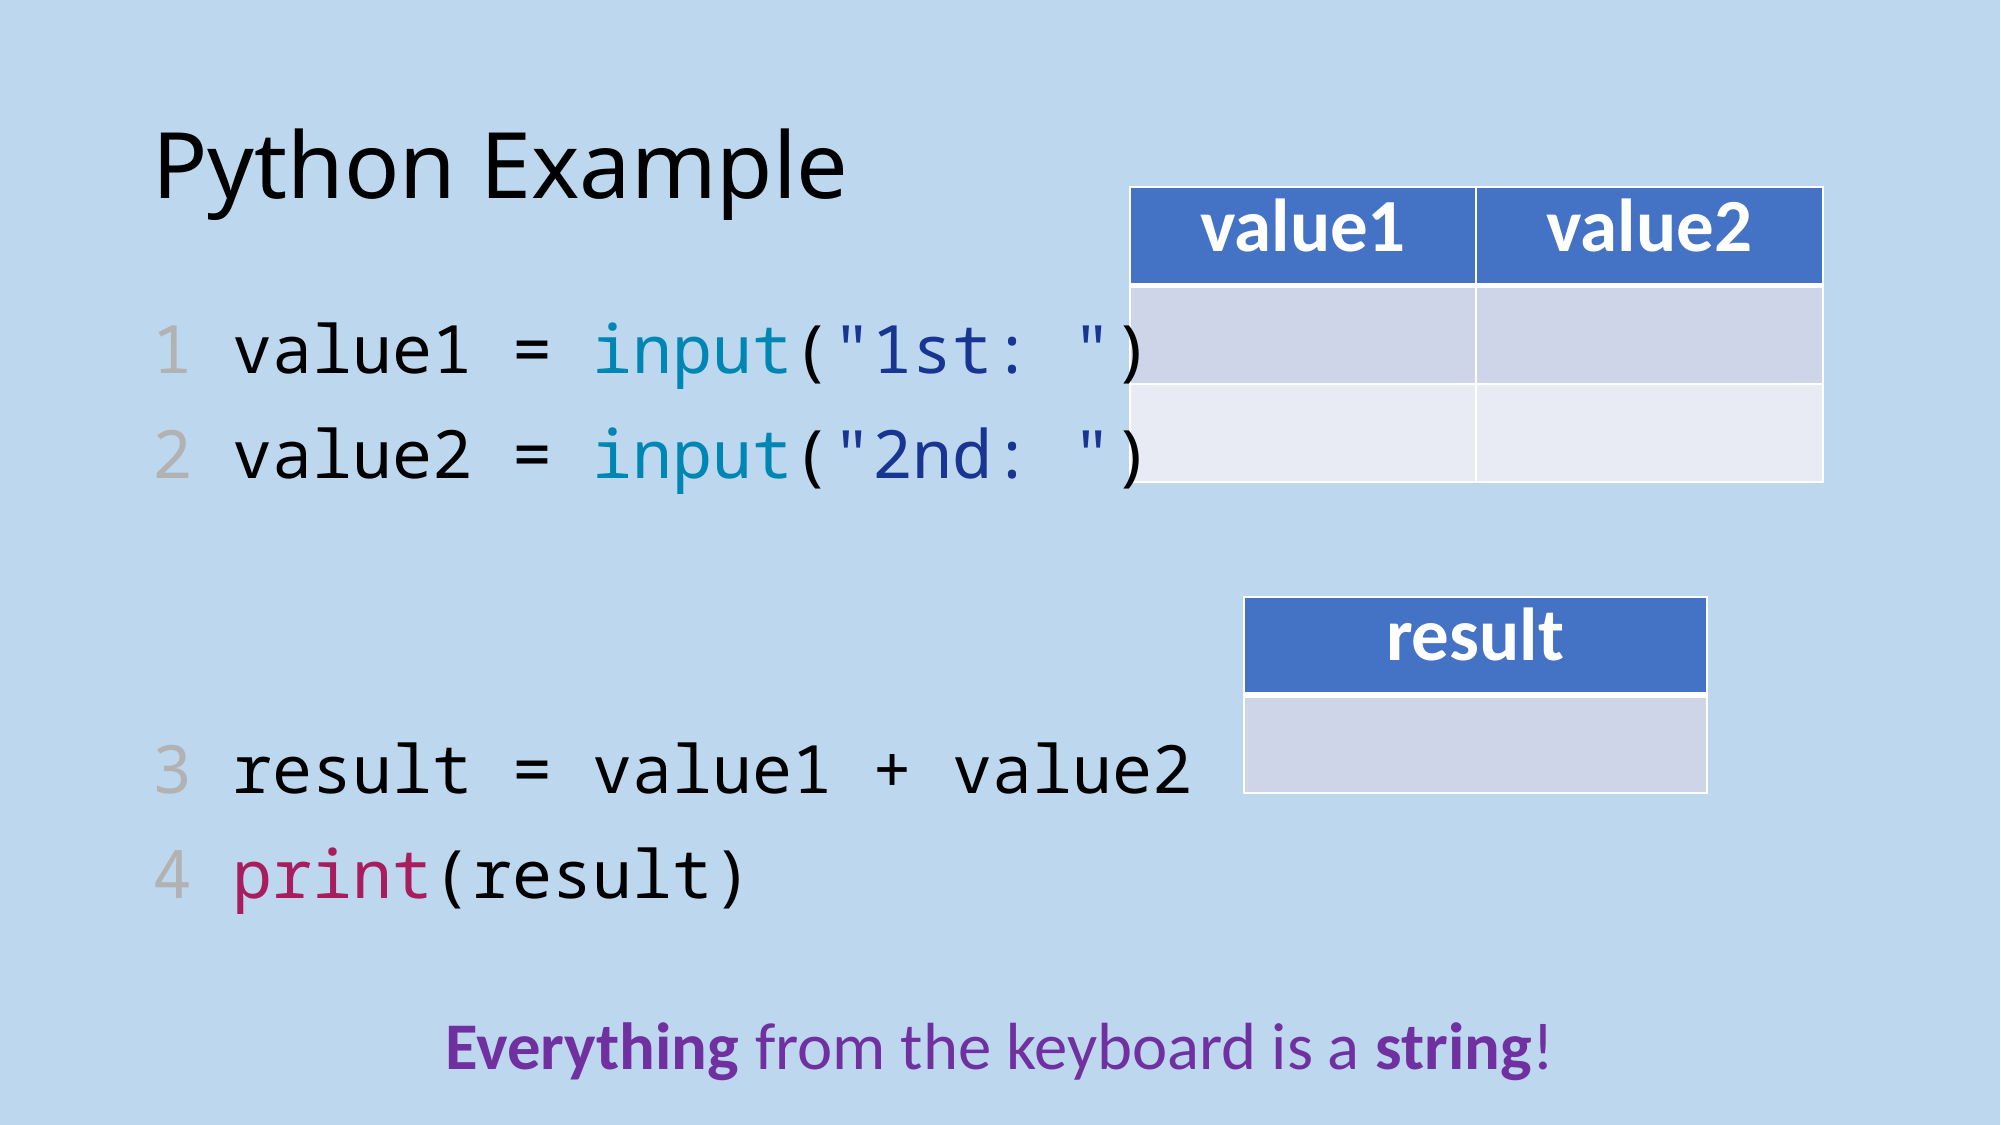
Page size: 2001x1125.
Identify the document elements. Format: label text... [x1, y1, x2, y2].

table_header value1 [1131, 278, 1475, 283]
table_cell [1245, 698, 1706, 792]
table_cell [1131, 288, 1475, 299]
table_cell [1477, 288, 1822, 299]
text_box Everything from the keyboard is a string! [430, 995, 1570, 1090]
table_header result [1245, 598, 1706, 692]
title Python Example [137, 59, 1863, 278]
table_header value2 [1477, 278, 1822, 283]
list 1 value1 = input("1st: ") 2 value2 = input("2nd: ") 3 result = value1 + value2 4 print(result) [137, 299, 1863, 1014]
